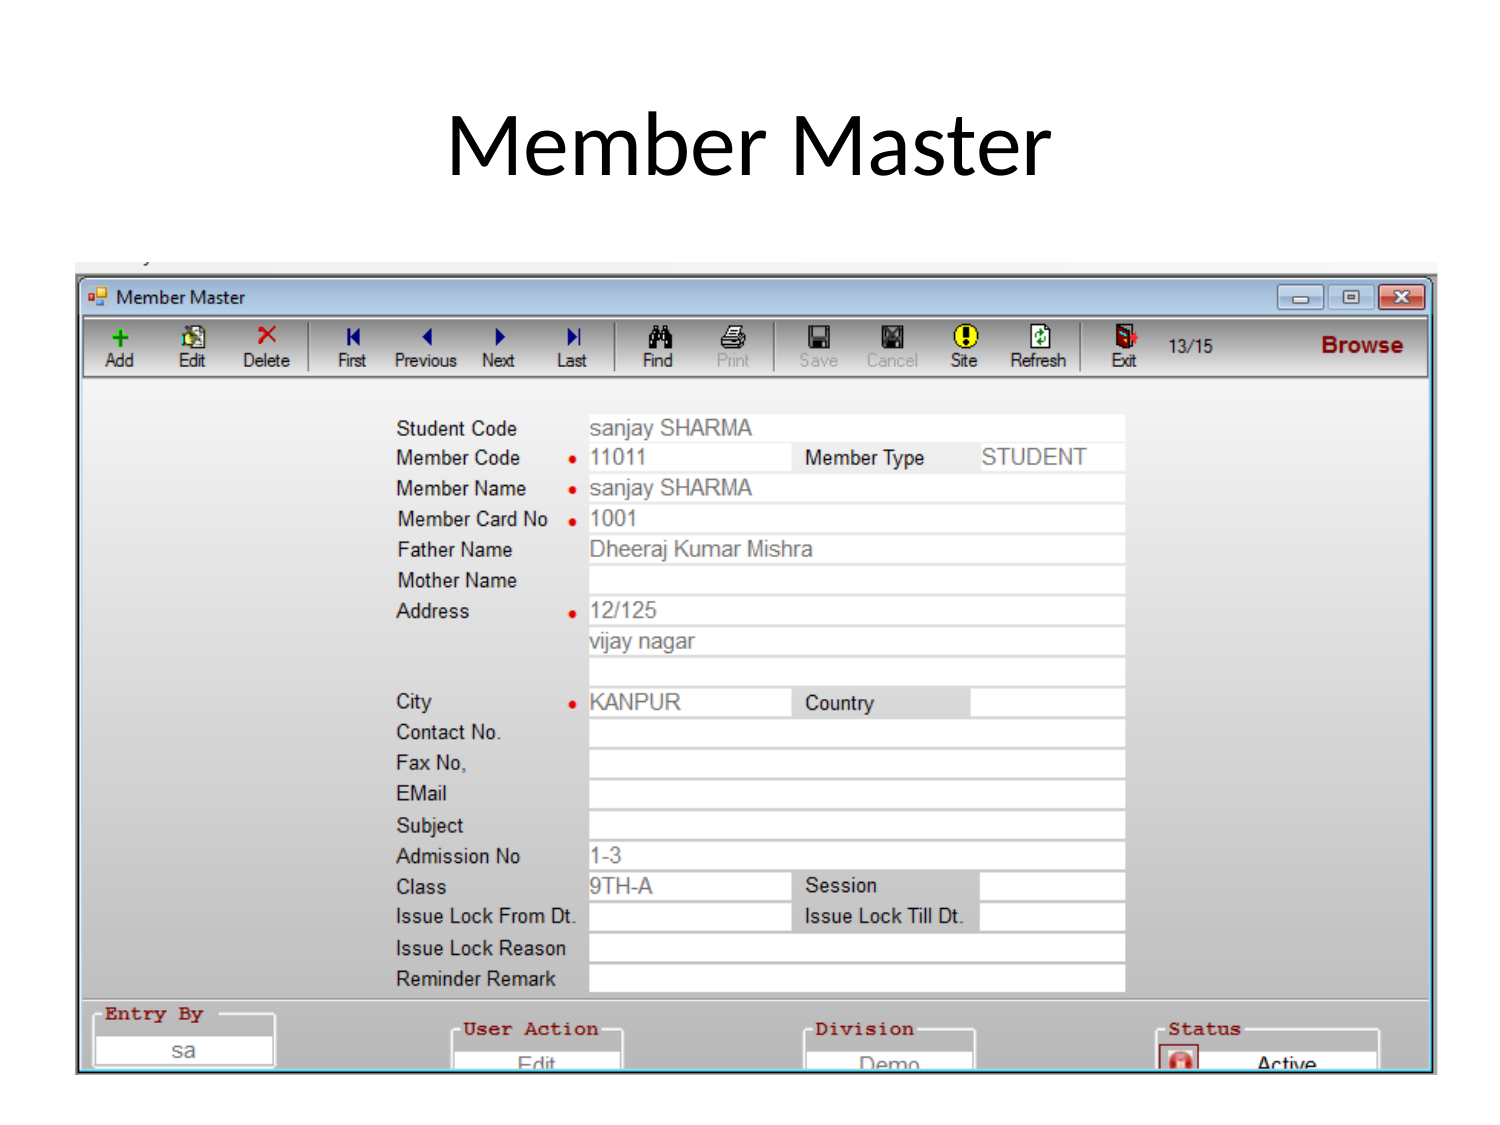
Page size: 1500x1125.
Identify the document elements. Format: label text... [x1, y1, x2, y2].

title Member Master [75, 45, 1425, 233]
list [74, 262, 1438, 1076]
